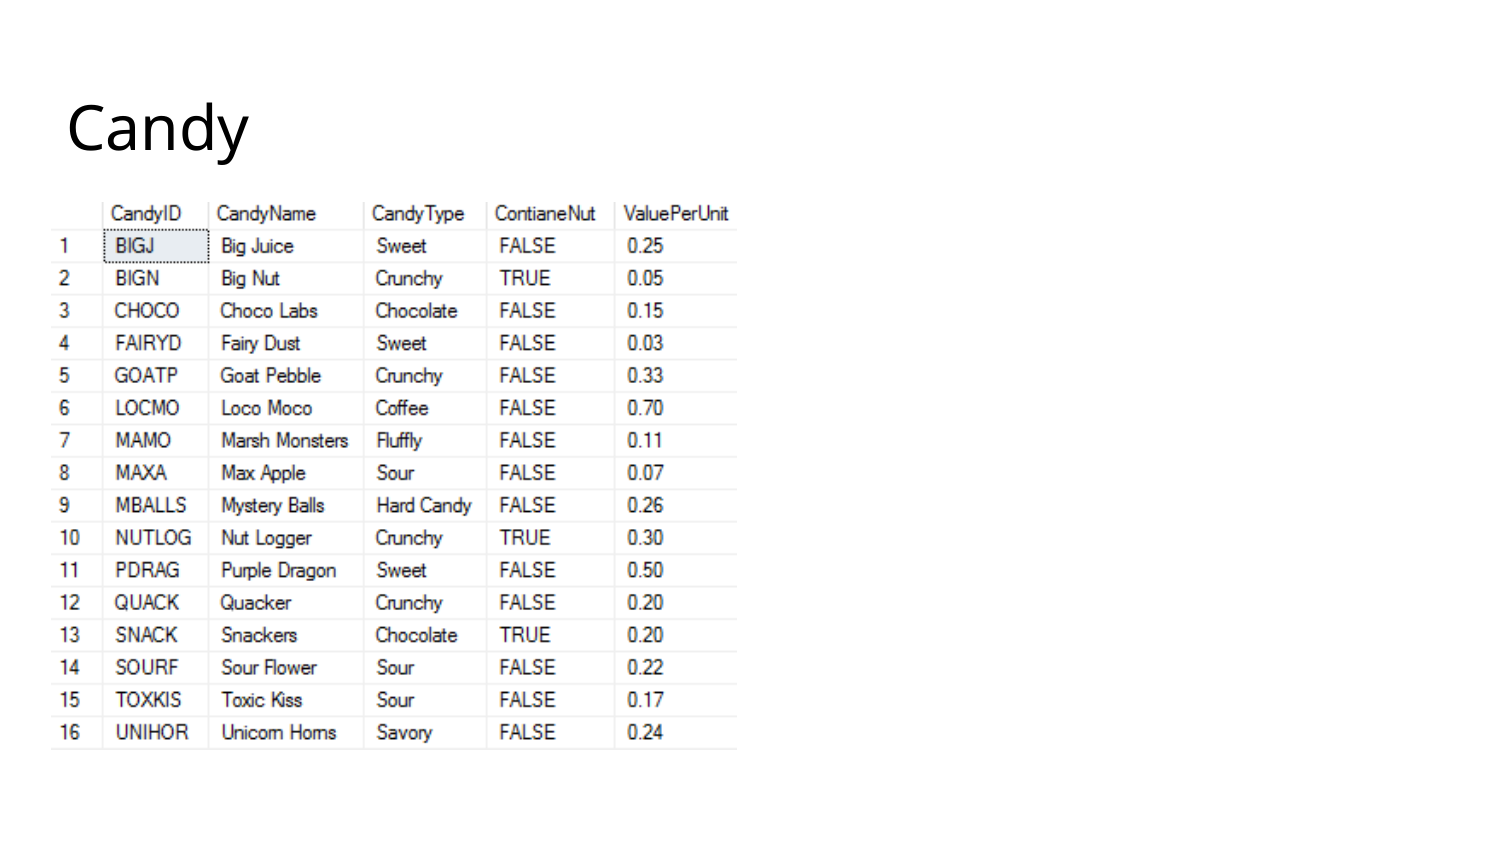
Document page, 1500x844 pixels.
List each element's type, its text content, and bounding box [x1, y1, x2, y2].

title Candy [51, 72, 1449, 167]
picture [50, 202, 737, 750]
